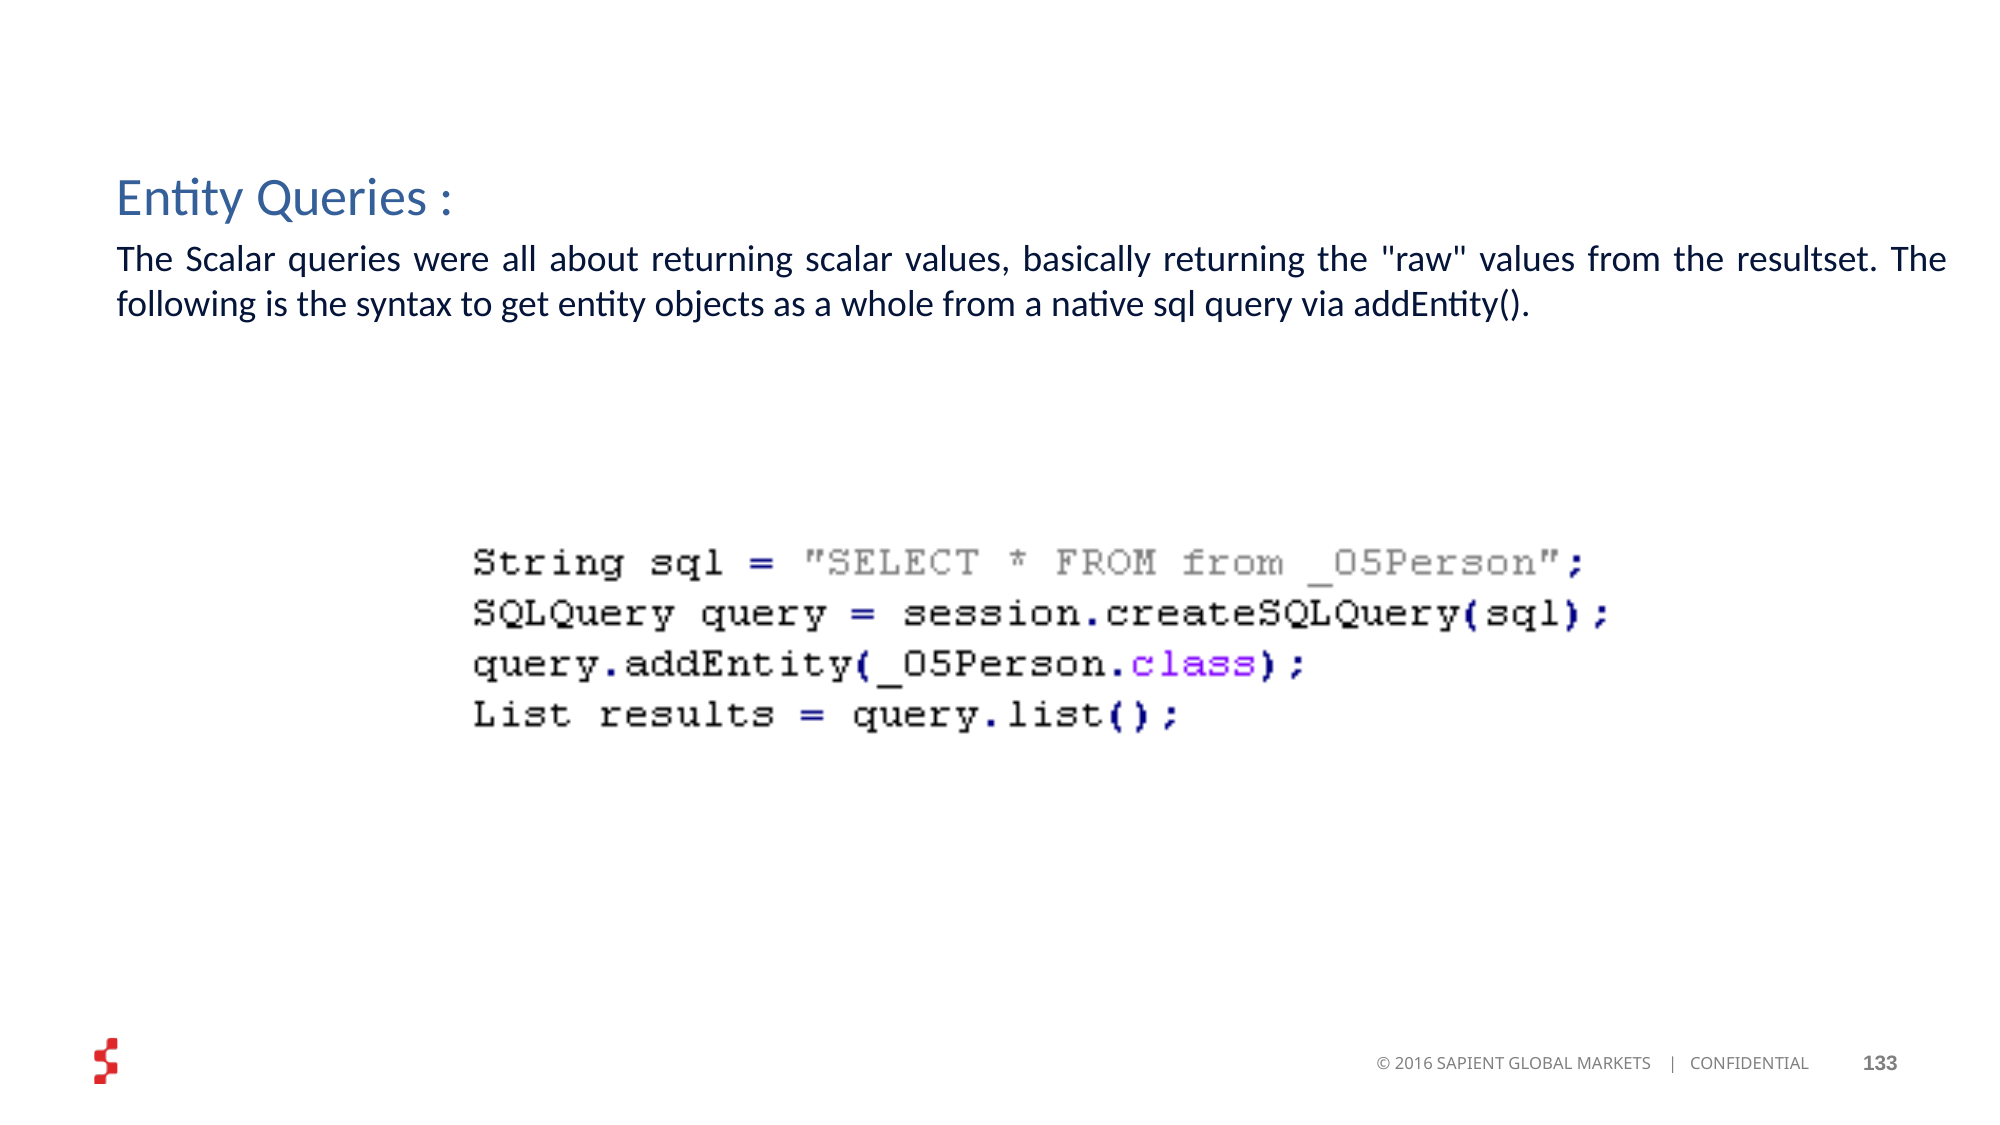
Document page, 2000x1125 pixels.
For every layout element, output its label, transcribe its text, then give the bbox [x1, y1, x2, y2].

list Entity Queries : The Scalar queries were all about returning scalar values, basically returning the "raw" values from the resultset. The following is the syntax to get entity objects as a whole from a native sql query via addEntity(). [116, 87, 1950, 1038]
picture [457, 525, 1641, 759]
